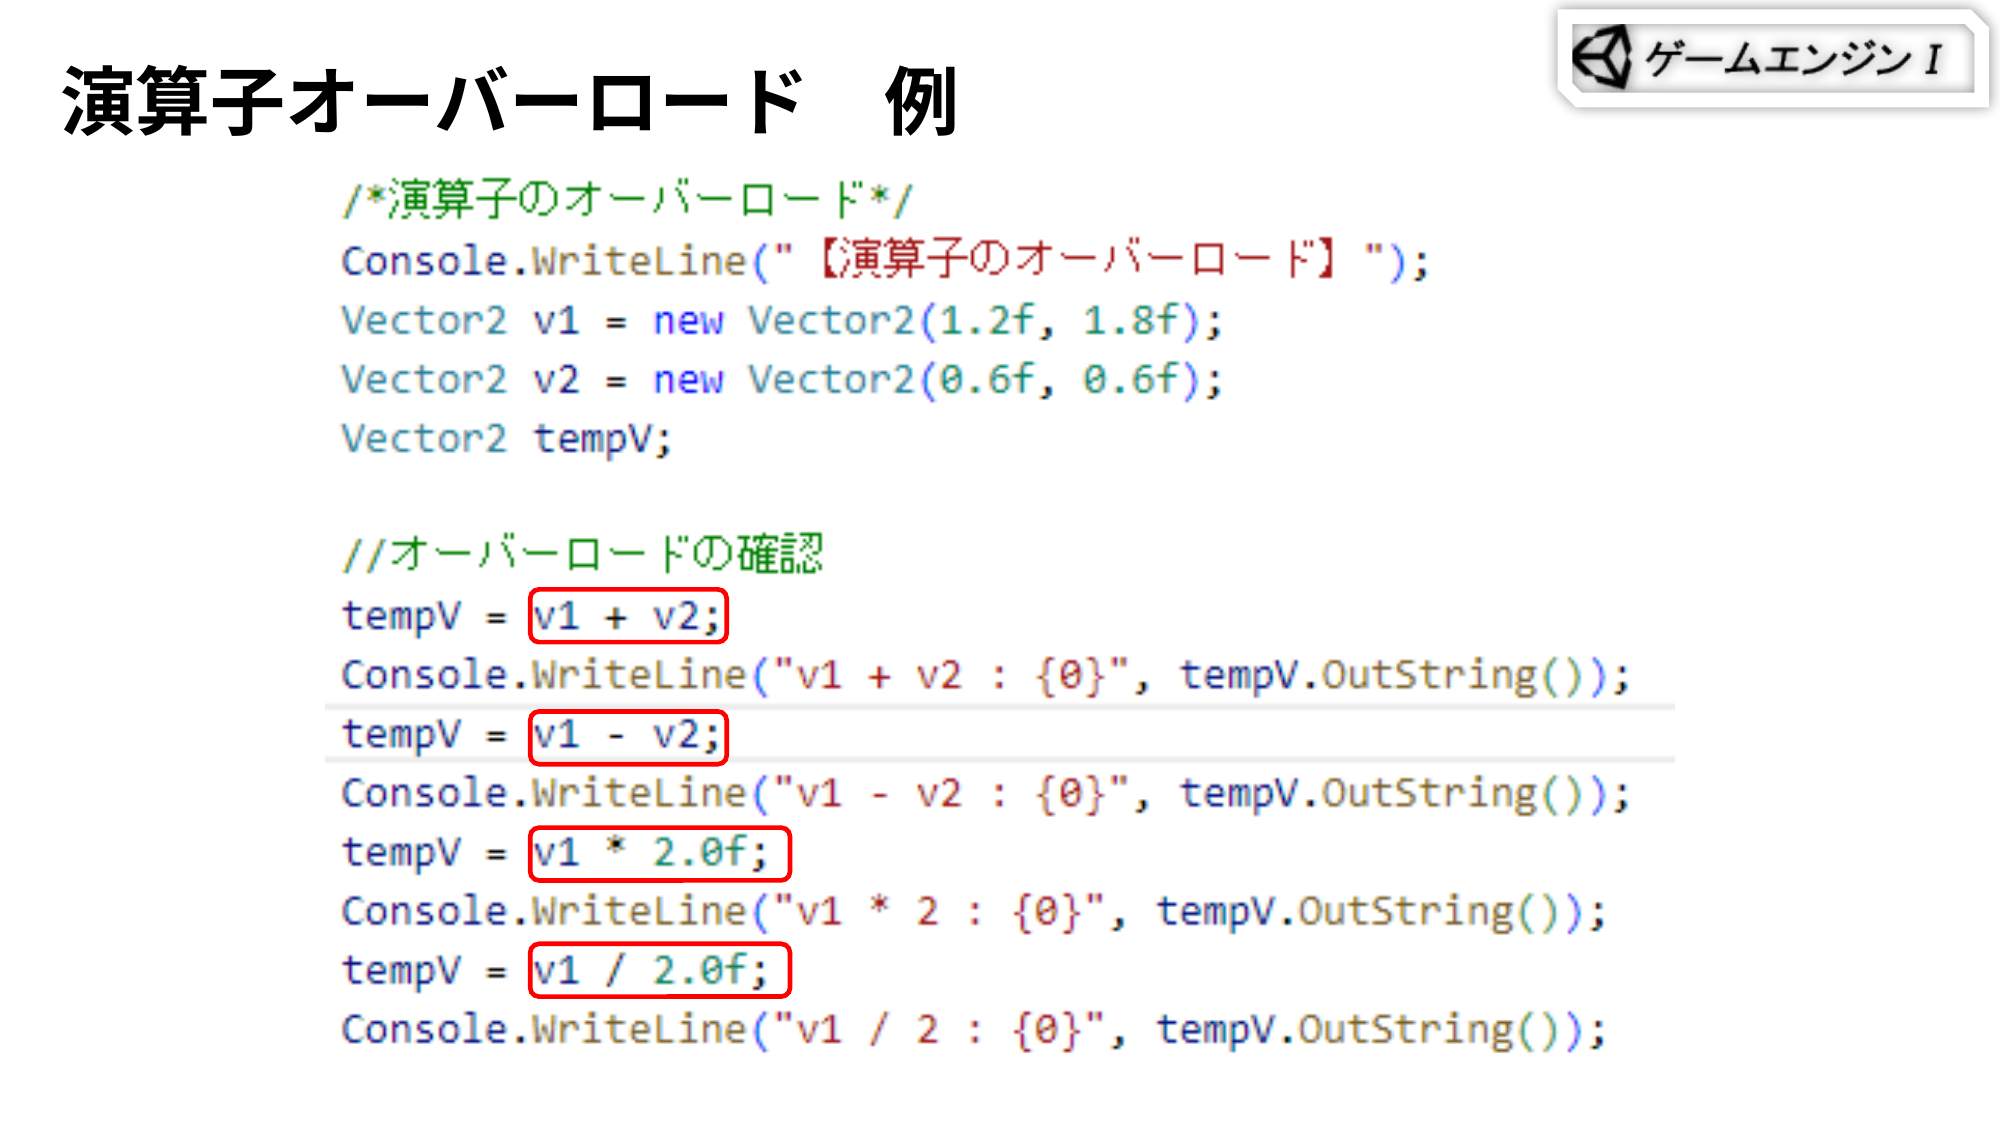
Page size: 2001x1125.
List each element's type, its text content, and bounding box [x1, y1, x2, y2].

picture [1564, 16, 1982, 100]
picture [325, 170, 1675, 1078]
text_box 演算子オーバーロード 例 [45, 47, 1456, 156]
